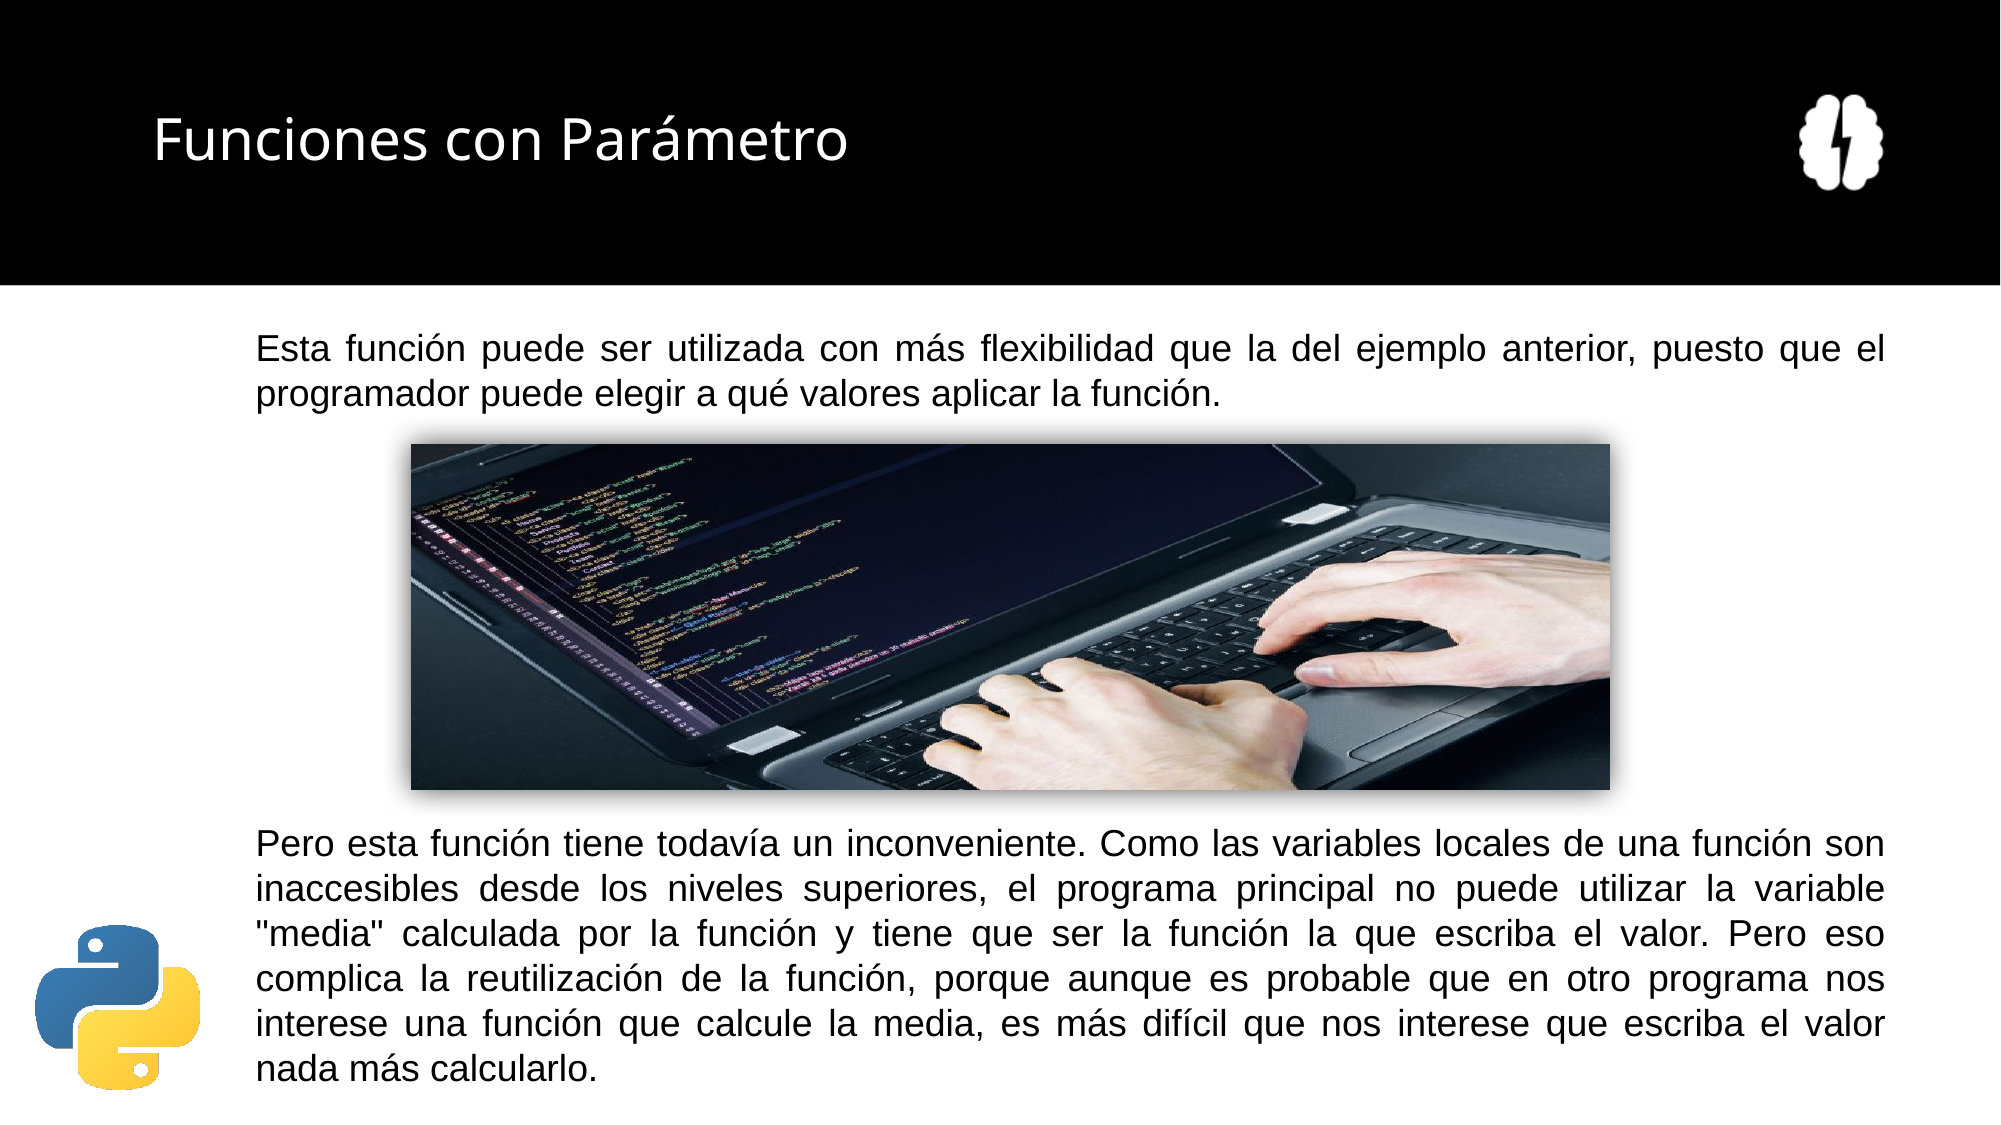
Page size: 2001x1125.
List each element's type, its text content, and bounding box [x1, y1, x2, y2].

picture [0, 0, 2001, 1125]
text_box Esta función puede ser utilizada con más flexibilidad que la del ejemplo anterior, puesto que el programador puede elegir a qué valores aplicar la función. Pero esta función tiene todavía un inconveniente. Como las variables locales de una función son inaccesibles desde los niveles superiores, el programa principal no puede utilizar la variable "media" calculada por la función y tiene que ser la función la que escriba el valor. Pero eso complica la reutilización de la función, porque aunque es probable que en otro programa nos interese una función que calcule la media, es más difícil que nos interese que escriba el valor nada más calcularlo. [240, 316, 1901, 1097]
title Funciones con Parámetro [137, 89, 1682, 194]
